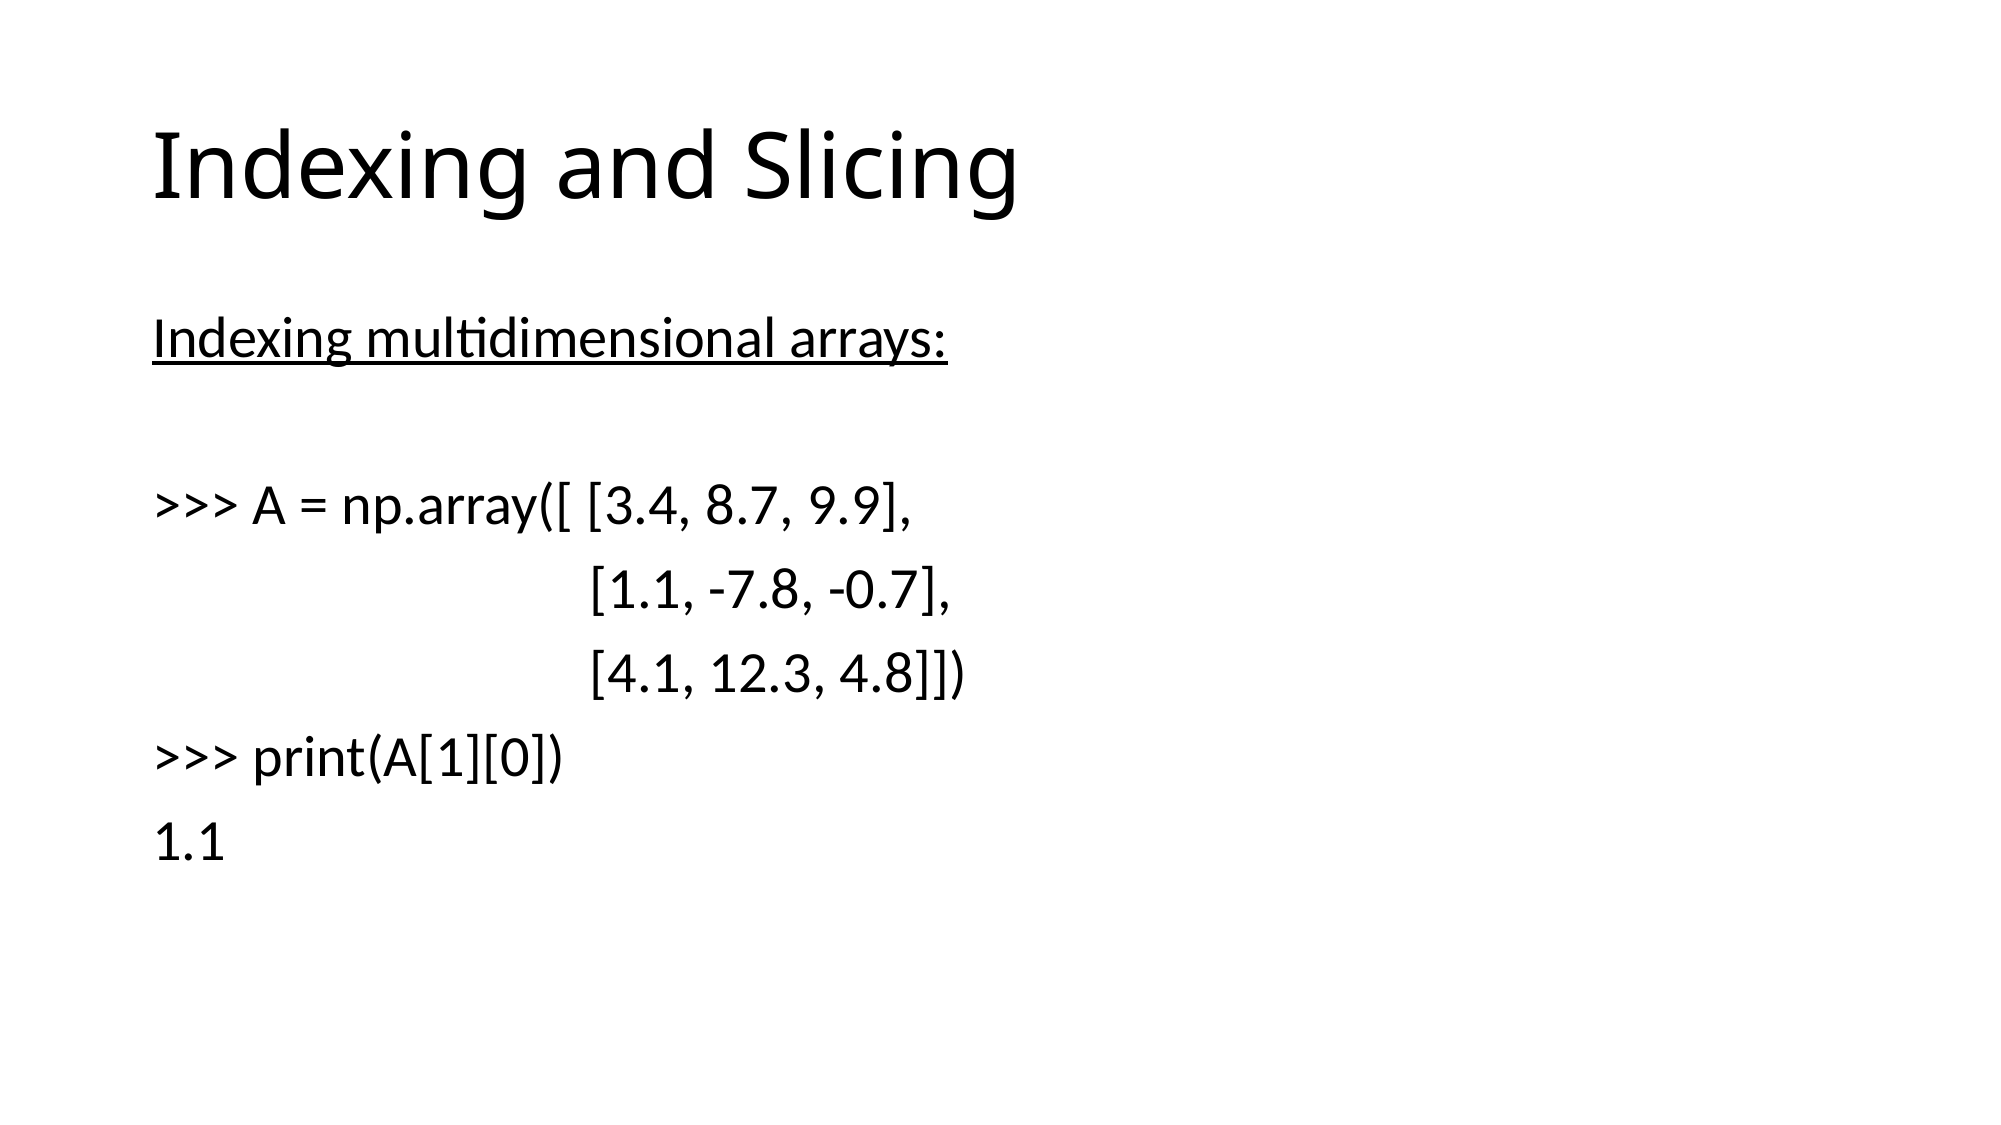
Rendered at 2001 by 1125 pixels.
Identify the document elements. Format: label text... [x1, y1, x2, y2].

list Indexing multidimensional arrays: >>> A = np.array([ [3.4, 8.7, 9.9], [1.1, -7.8, -0.7], [4.1, 12.3, 4.8]]) >>> print(A[1][0]) 1.1 [137, 299, 1863, 1014]
title Indexing and Slicing [137, 59, 1863, 278]
